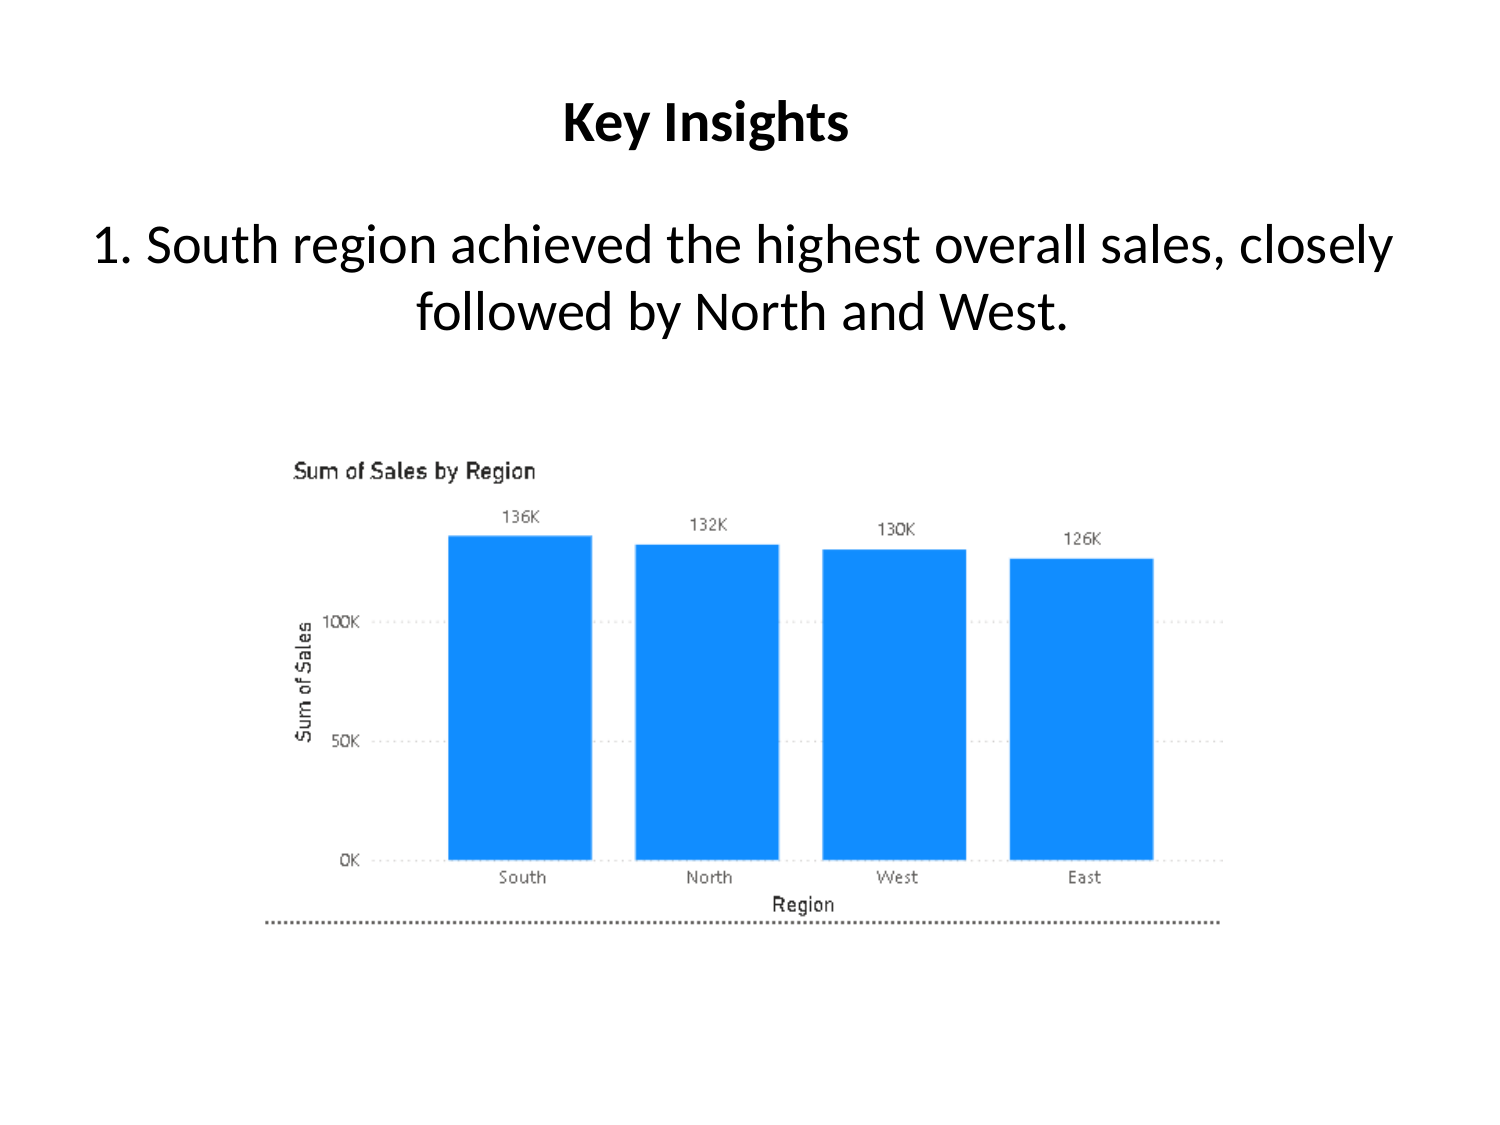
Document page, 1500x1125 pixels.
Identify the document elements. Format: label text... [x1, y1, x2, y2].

picture [263, 440, 1223, 926]
list 1. South region achieved the highest overall sales, closely followed by North and West. [61, 199, 1425, 389]
title Key Insights [0, 45, 1425, 192]
